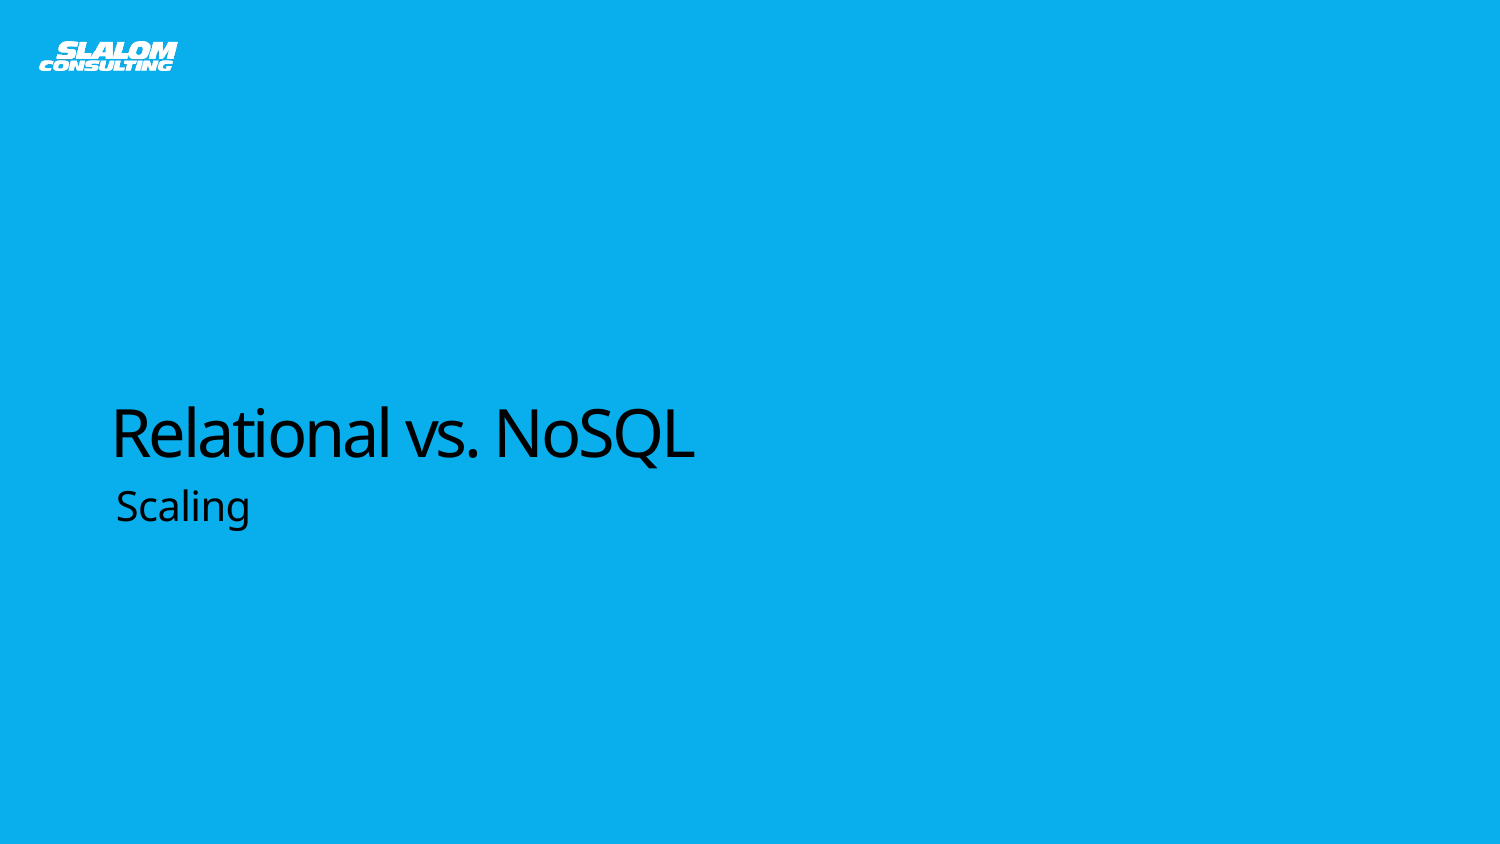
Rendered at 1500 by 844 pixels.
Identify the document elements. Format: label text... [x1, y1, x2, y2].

title Relational vs. NoSQL [110, 402, 998, 472]
subtitle Scaling [115, 472, 836, 518]
picture [40, 42, 177, 70]
